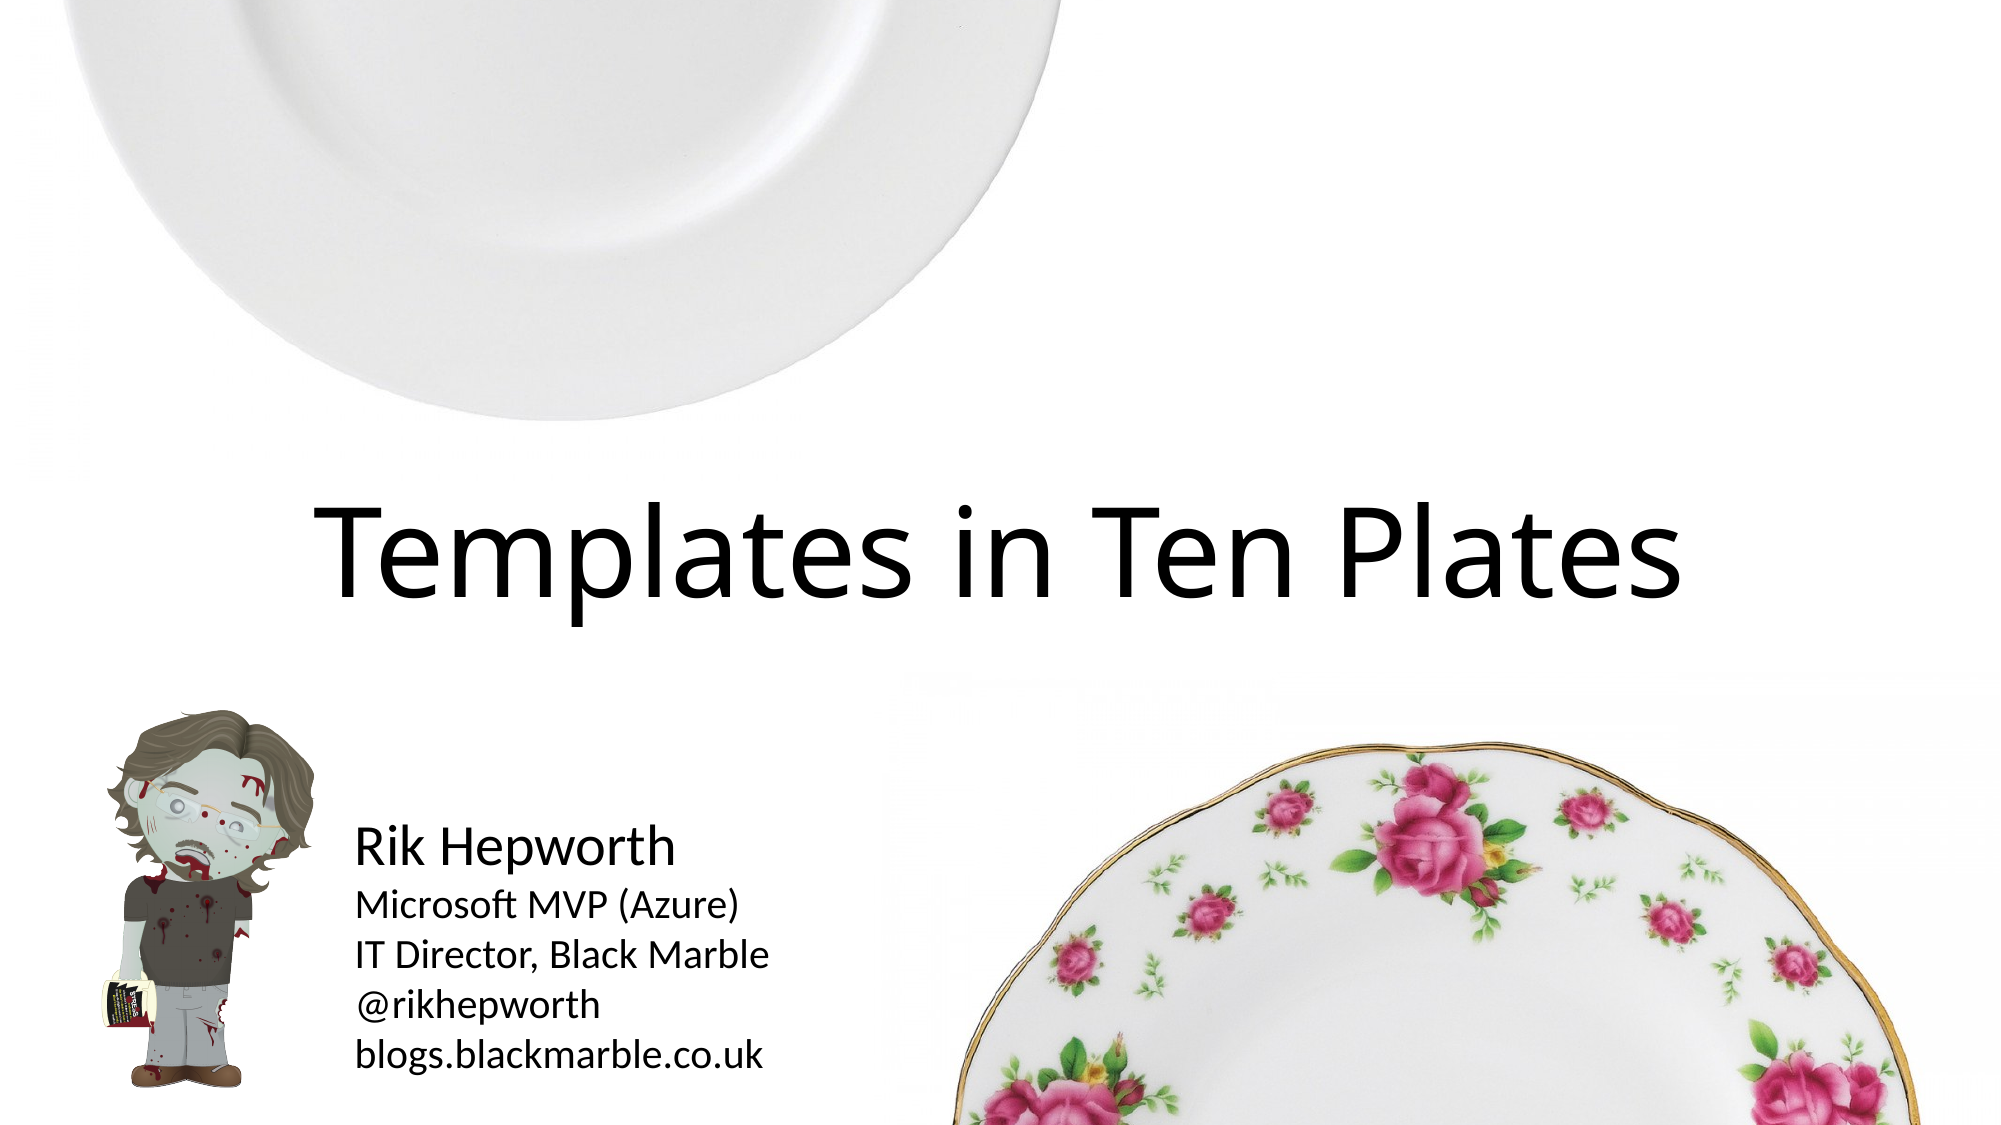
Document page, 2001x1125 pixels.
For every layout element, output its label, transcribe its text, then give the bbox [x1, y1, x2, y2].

text_box Rik Hepworth Microsoft MVP (Azure) IT Director, Black Marble @rikhepworth blogs.blackmarble.co.uk [339, 799, 785, 1085]
picture [874, 672, 2000, 1125]
picture [101, 710, 315, 1088]
picture [0, 0, 1125, 481]
title Templates in Ten Plates [249, 184, 1750, 632]
